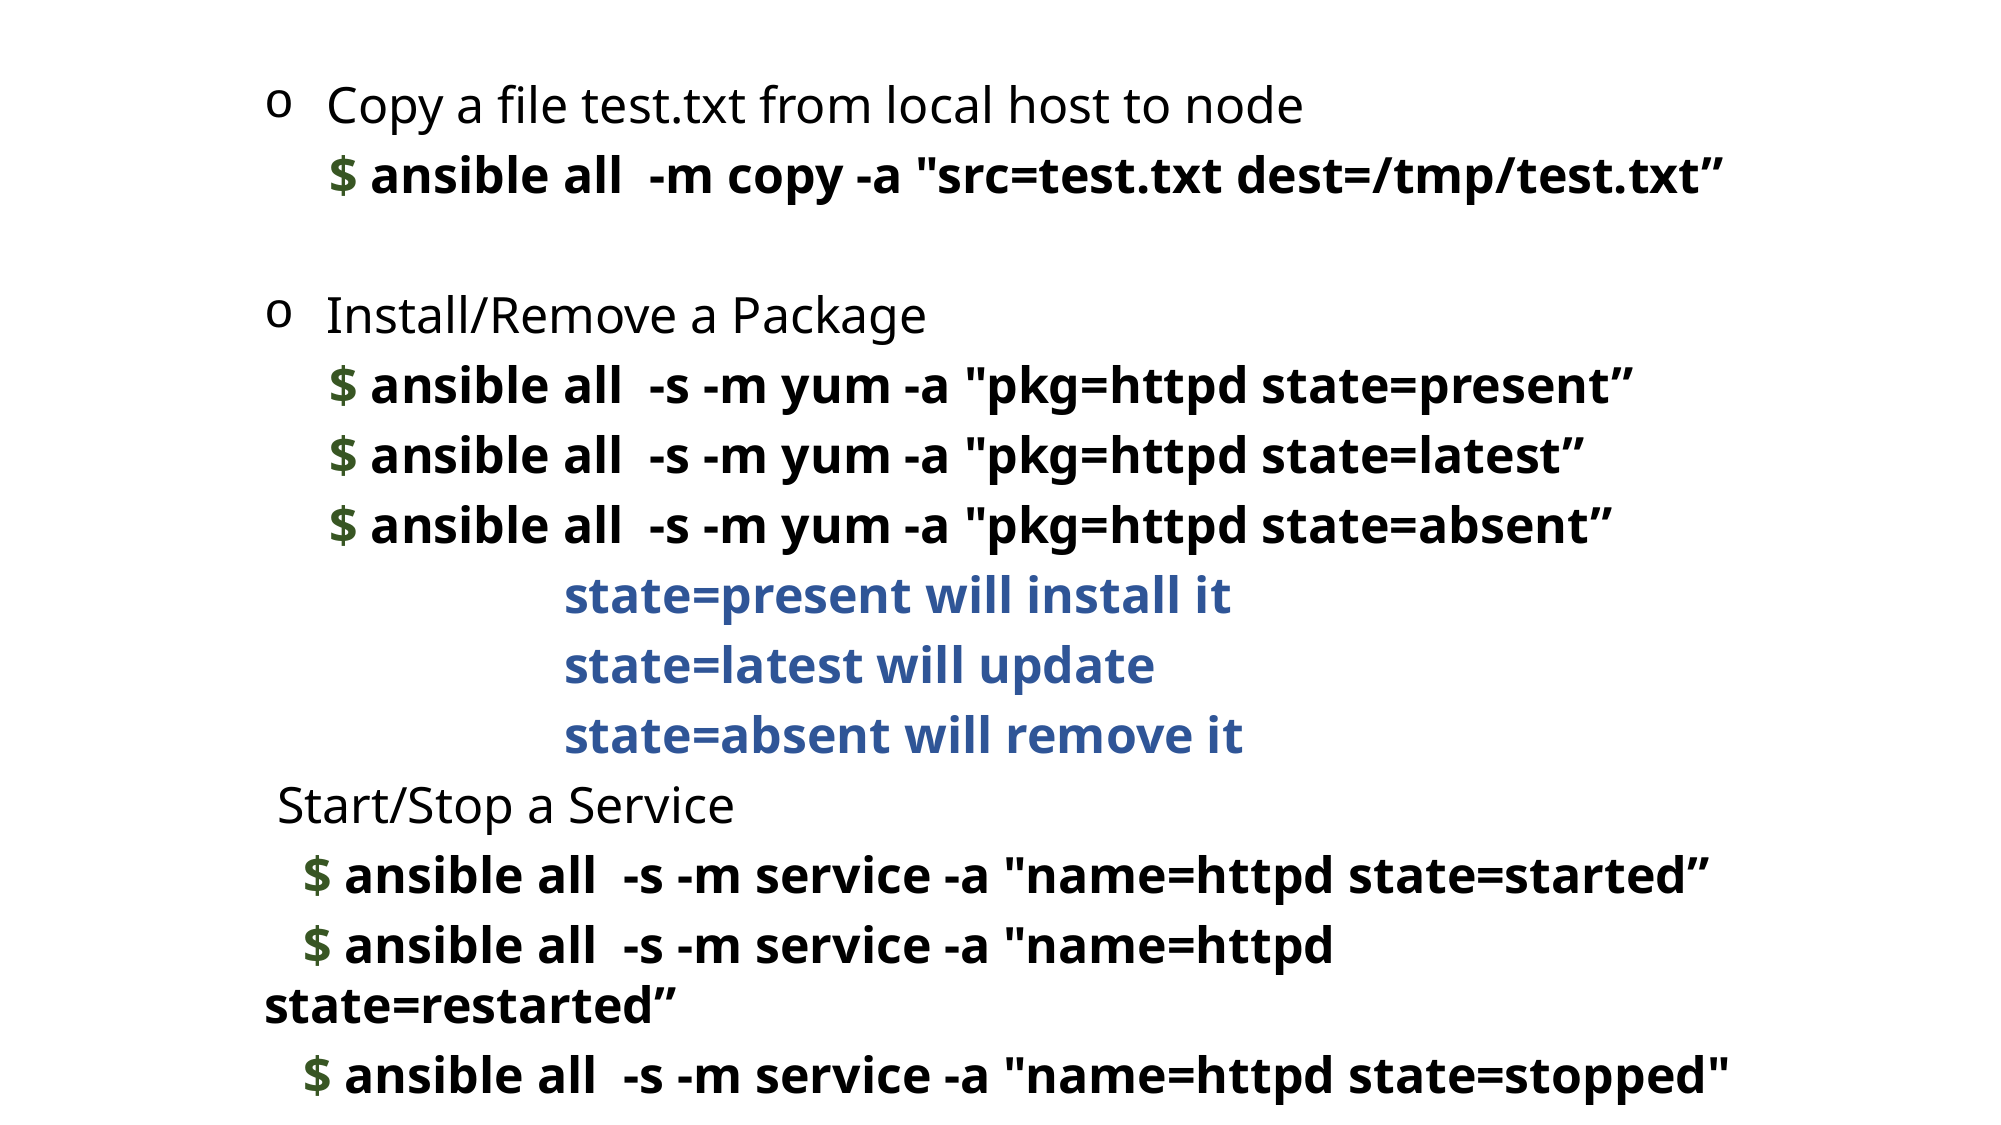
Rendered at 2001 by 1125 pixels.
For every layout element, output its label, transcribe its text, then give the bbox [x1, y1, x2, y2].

text_box Copy a file test.txt from local host to node $ ansible all -m copy -a "src=test.txt dest=/tmp/test.txt” Install/Remove a Package $ ansible all -s -m yum -a "pkg=httpd state=present” $ ansible all -s -m yum -a "pkg=httpd state=latest” $ ansible all -s -m yum -a "pkg=httpd state=absent” state=present will install it state=latest will update state=absent will remove it Start/Stop a Service $ ansible all -s -m service -a "name=httpd state=started” $ ansible all -s -m service -a "name=httpd state=restarted” $ ansible all -s -m service -a "name=httpd state=stopped" [149, 66, 1750, 1125]
